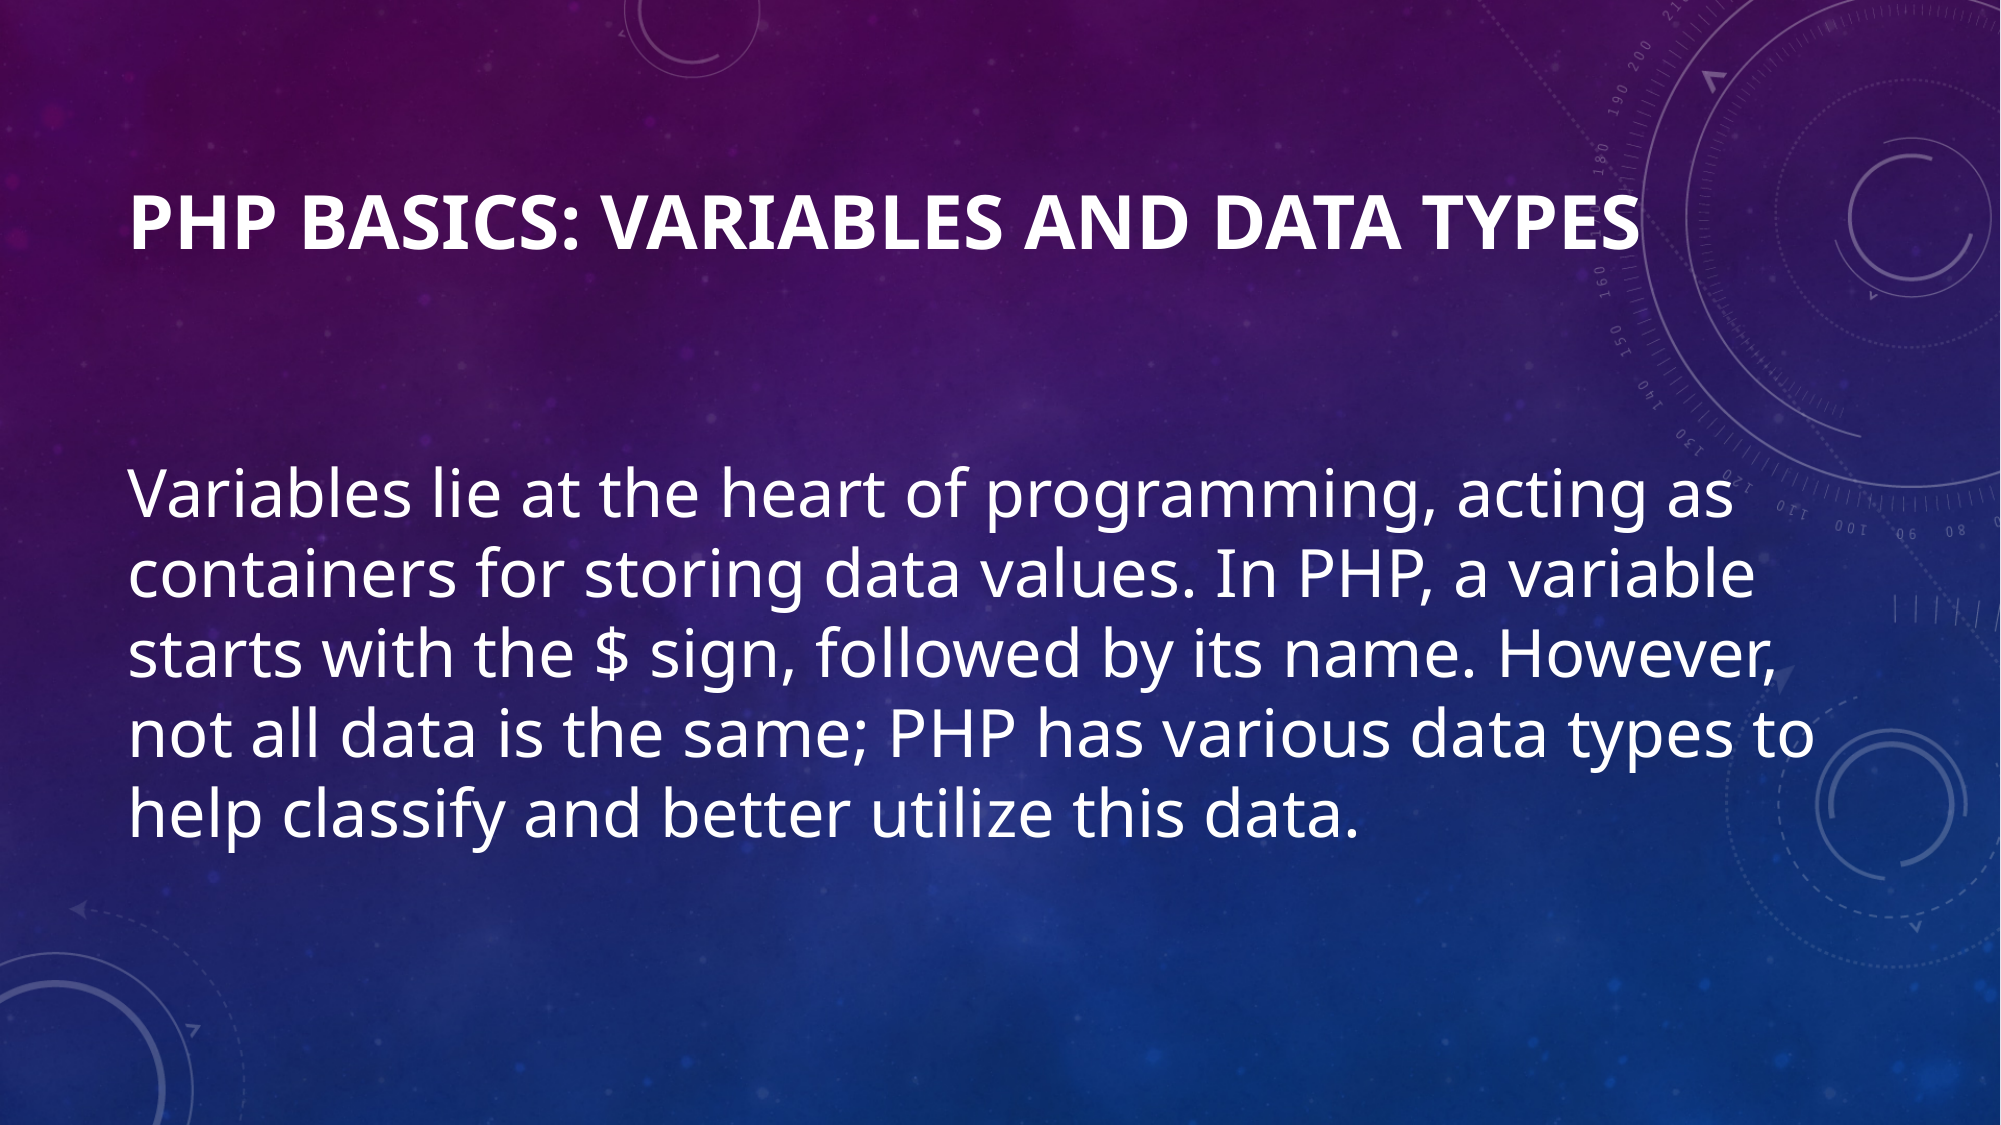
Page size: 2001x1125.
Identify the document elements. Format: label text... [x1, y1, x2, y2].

title PHP Basics: Variables and Data Types [112, 99, 1775, 339]
picture [0, 0, 2001, 1125]
list Variables lie at the heart of programming, acting as containers for storing data values. In PHP, a variable starts with the $ sign, followed by its name. However, not all data is the same; PHP has various data types to help classify and better utilize this data. [112, 351, 1900, 950]
